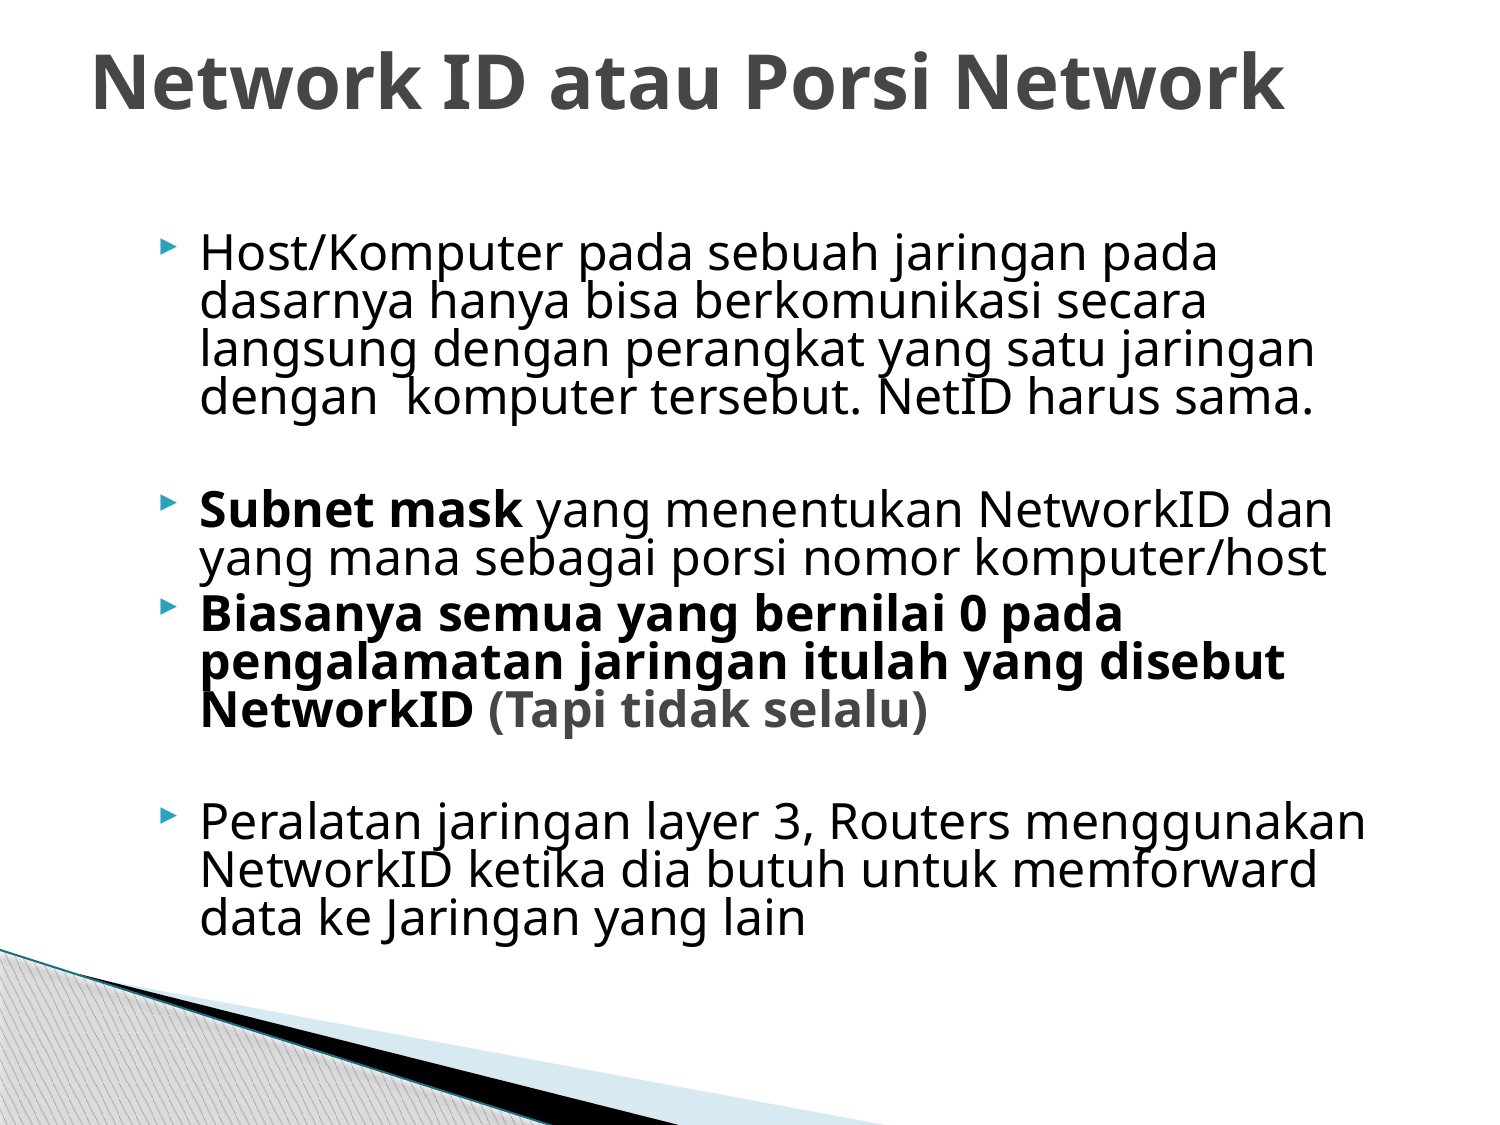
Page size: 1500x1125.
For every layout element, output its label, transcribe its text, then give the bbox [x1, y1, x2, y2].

list Host/Komputer pada sebuah jaringan pada dasarnya hanya bisa berkomunikasi secara langsung dengan perangkat yang satu jaringan dengan komputer tersebut. NetID harus sama. Subnet mask yang menentukan NetworkID dan yang mana sebagai porsi nomor komputer/host Biasanya semua yang bernilai 0 pada pengalamatan jaringan itulah yang disebut NetworkID (Tapi tidak selalu) Peralatan jaringan layer 3, Routers menggunakan NetworkID ketika dia butuh untuk memforward data ke Jaringan yang lain [125, 224, 1438, 1063]
title Network ID atau Porsi Network [75, 24, 1400, 225]
